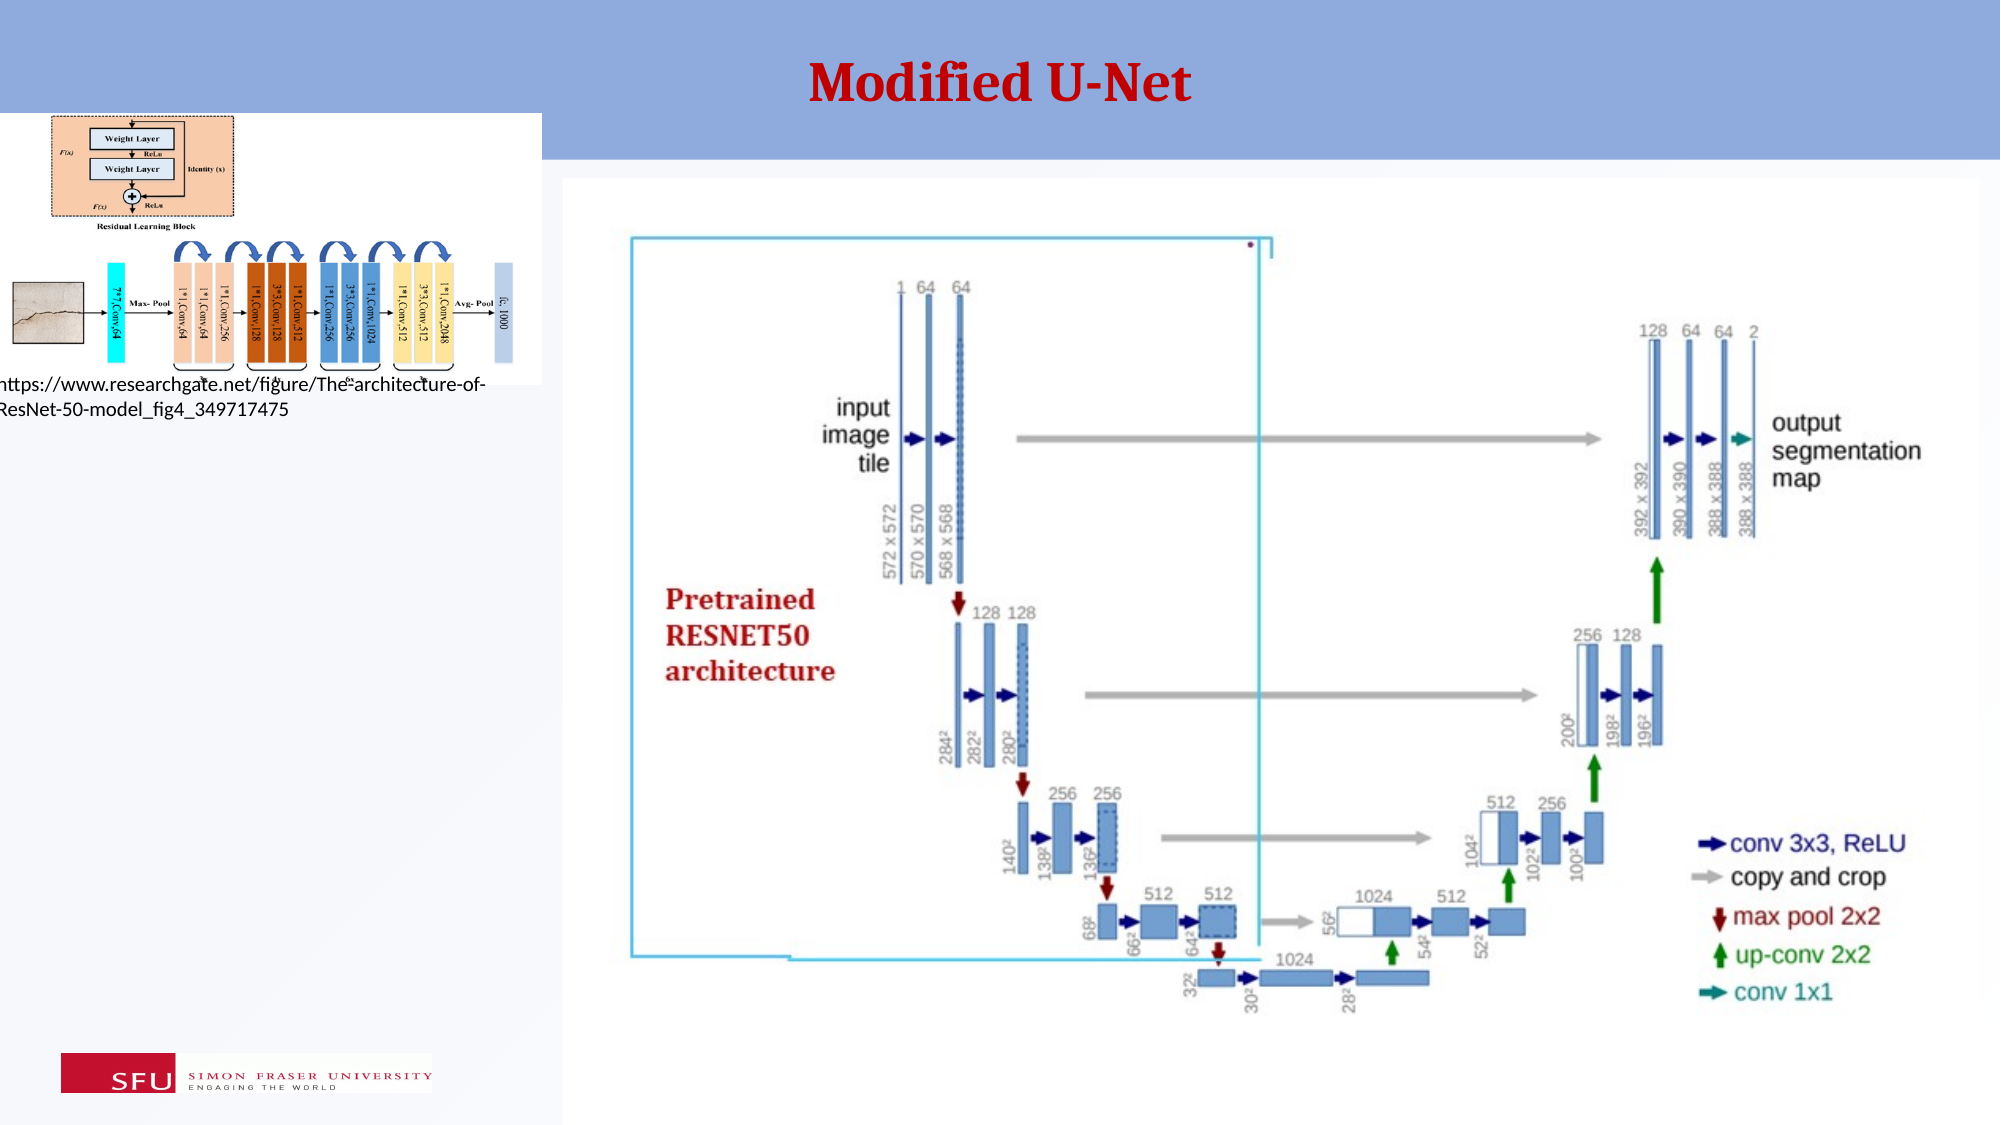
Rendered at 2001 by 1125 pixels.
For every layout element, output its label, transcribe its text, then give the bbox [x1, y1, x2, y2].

picture [562, 178, 1980, 1125]
text_box https://www.researchgate.net/figure/The-architecture-of-ResNet-50-model_fig4_349717475 [0, 385, 511, 429]
picture [61, 1053, 432, 1093]
picture [0, 113, 542, 385]
text_box Modified U-Net [0, 0, 2000, 160]
